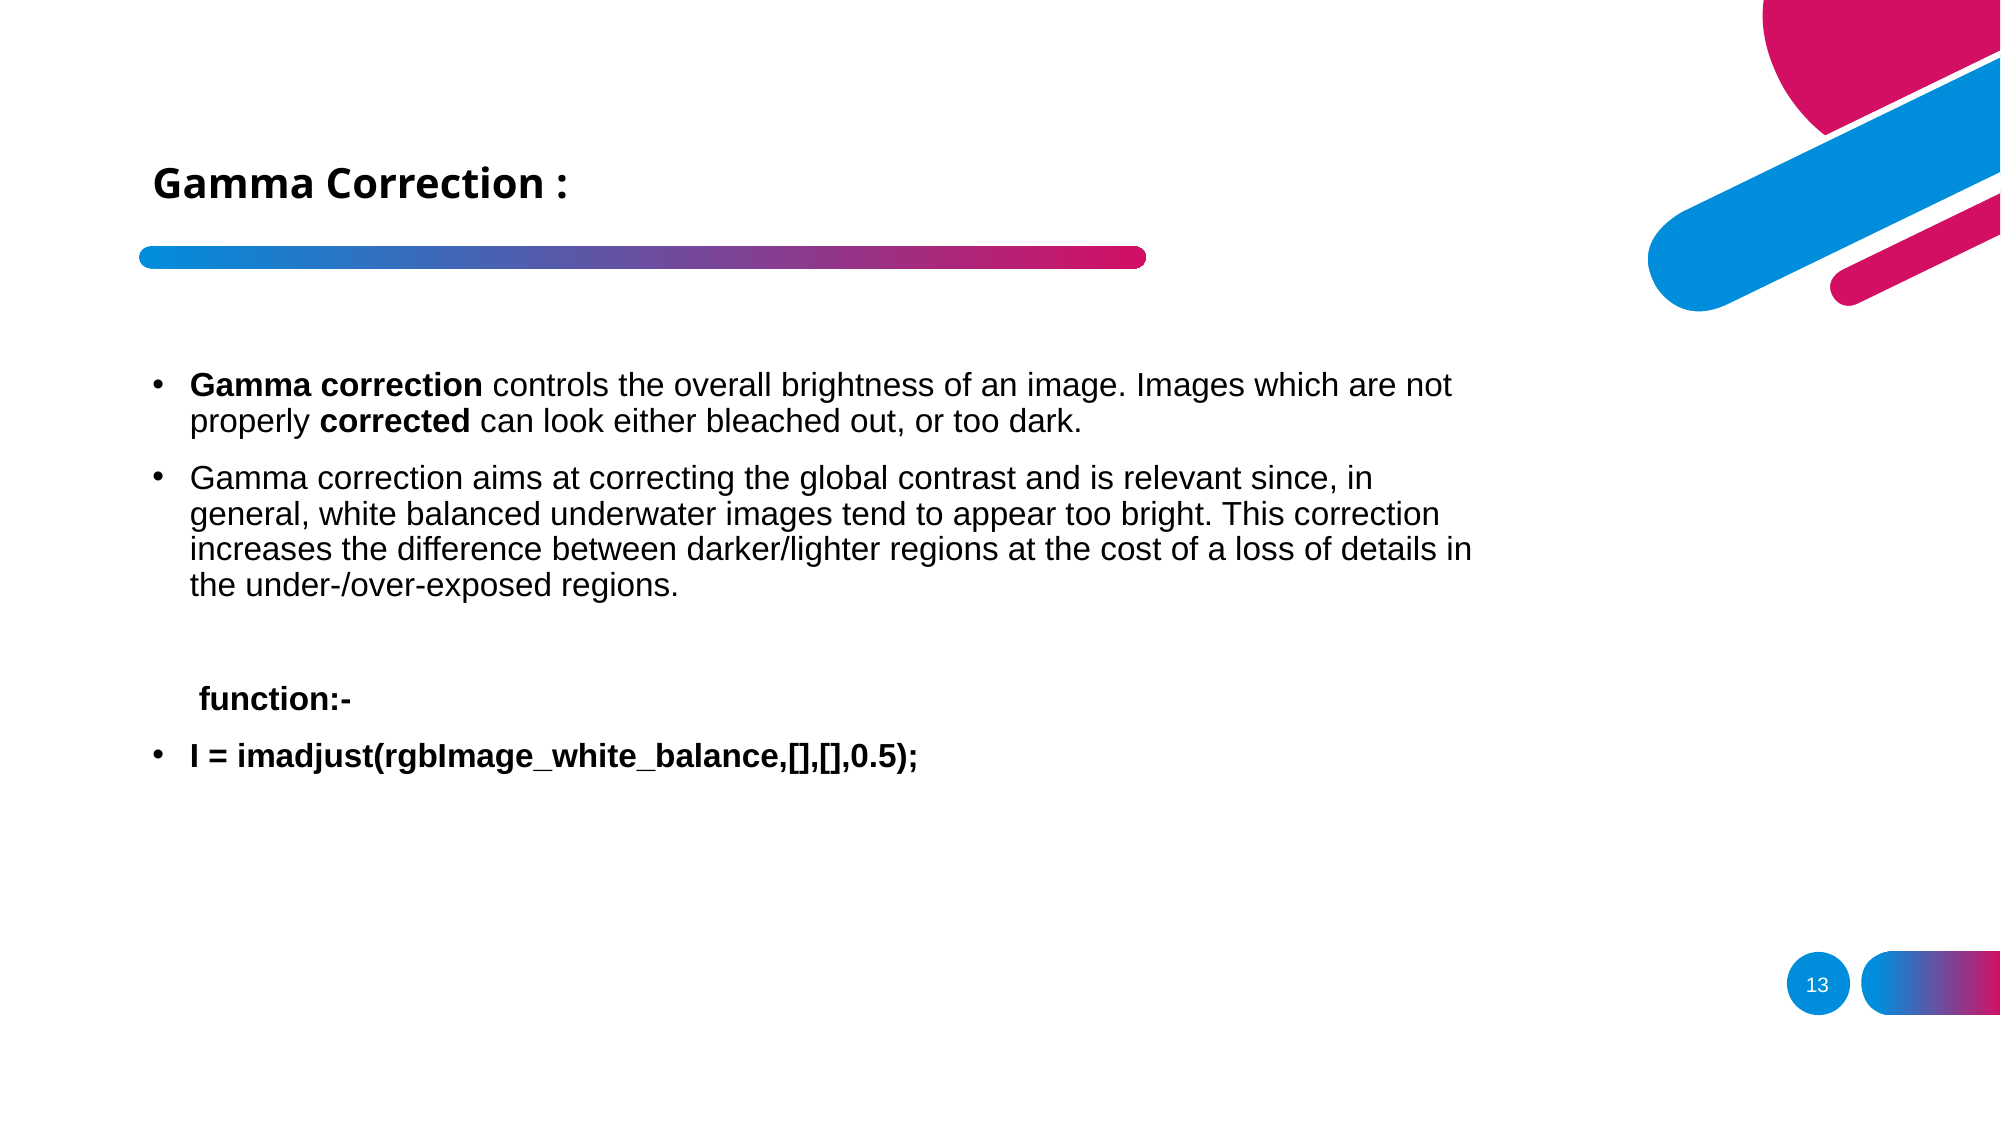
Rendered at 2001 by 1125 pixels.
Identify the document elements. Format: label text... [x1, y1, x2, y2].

title Gamma Correction : [137, 110, 1623, 266]
slide_number 13 [1772, 954, 1863, 1015]
list Gamma correction controls the overall brightness of an image. Images which are not properly corrected can look either bleached out, or too dark. Gamma correction aims at correcting the global contrast and is relevant since, in general, white balanced underwater images tend to appear too bright. This correction increases the difference between darker/lighter regions at the cost of a loss of details in the under-/over-exposed regions. function:- I = imadjust(rgbImage_white_balance,[],[],0.5); [137, 299, 1505, 955]
